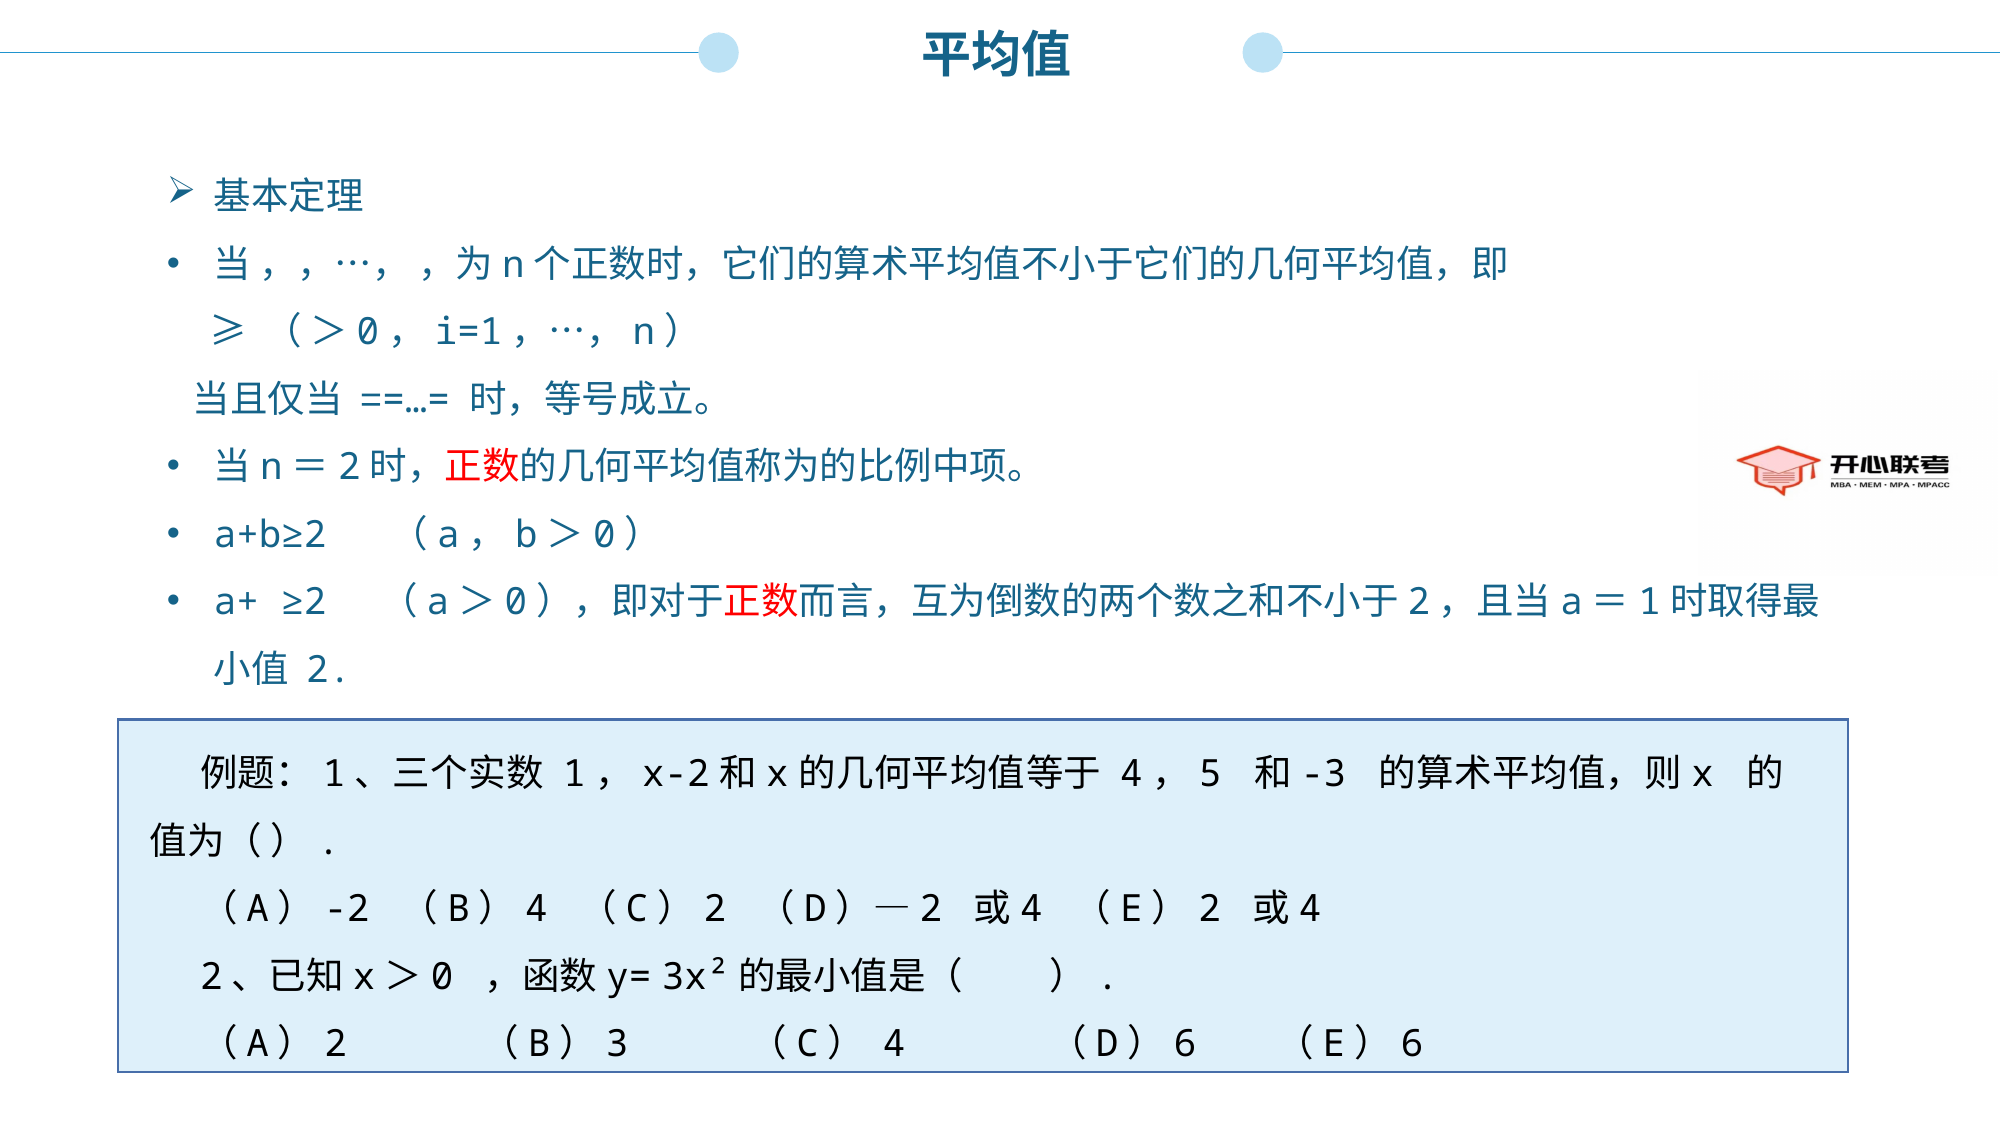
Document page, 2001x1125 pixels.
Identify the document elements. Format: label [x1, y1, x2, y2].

text_box [0, 14, 2000, 91]
picture [1698, 370, 1998, 576]
text_box [117, 718, 1849, 1073]
